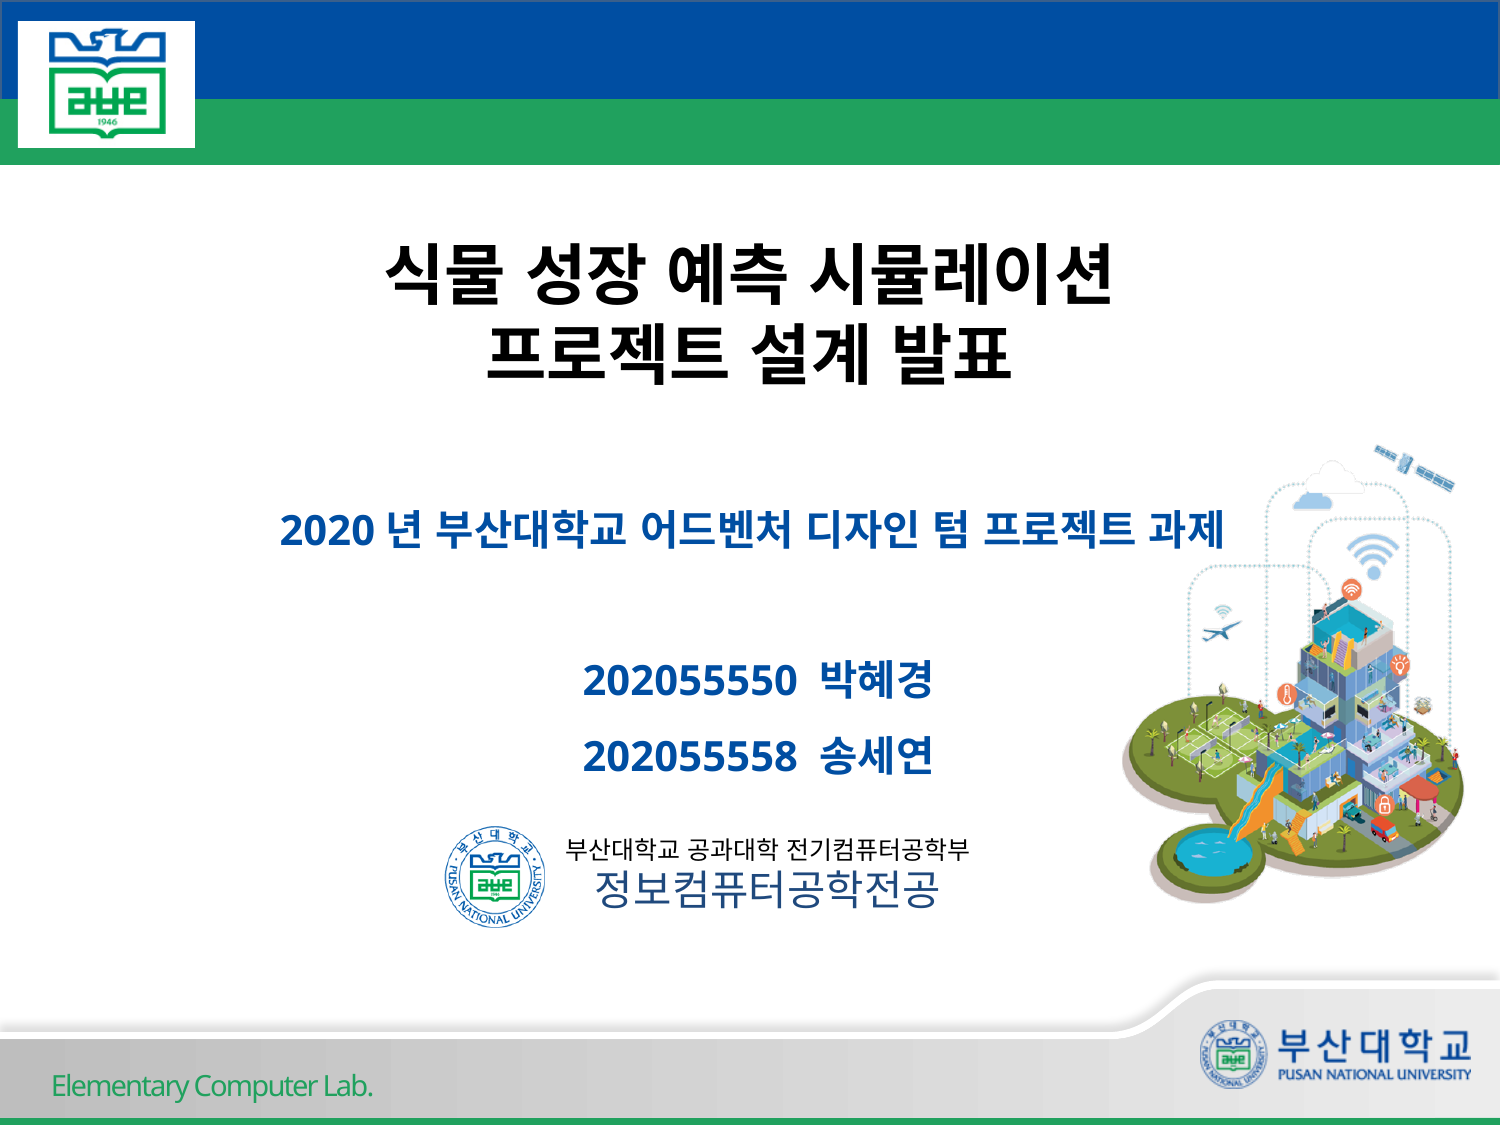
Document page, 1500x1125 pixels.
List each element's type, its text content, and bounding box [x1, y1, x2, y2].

subtitle 2020년 부산대학교 어드벤처 디자인 텀 프로젝트 과제 202055550 박혜경 202055558 송세연 [251, 462, 1267, 821]
picture [1122, 439, 1465, 907]
picture [444, 826, 545, 928]
picture [17, 21, 195, 148]
title 식물 성장 예측 시뮬레이션 프로젝트 설계 발표 [112, 209, 1388, 417]
picture [1200, 1020, 1471, 1089]
text_box Elementary Computer Lab. [35, 1059, 390, 1110]
